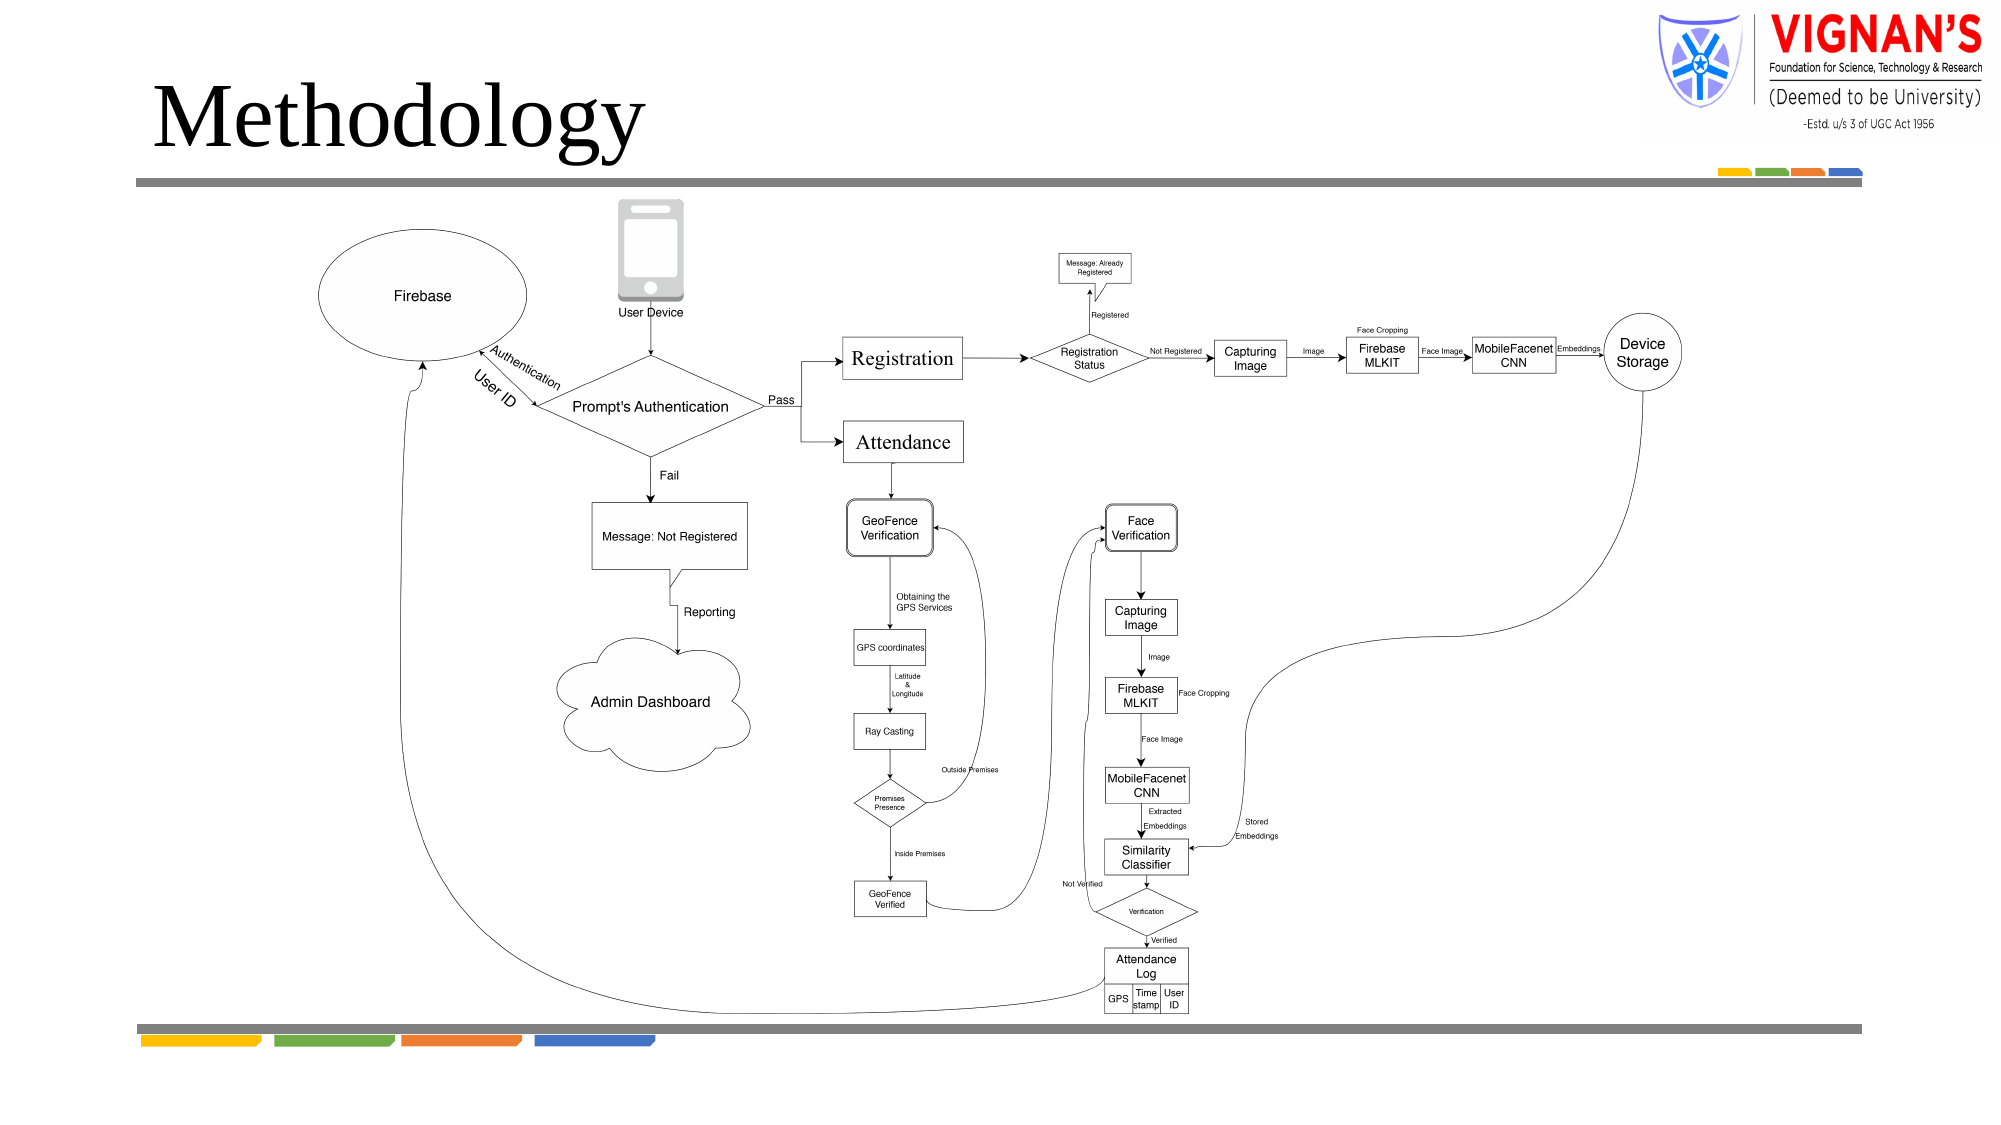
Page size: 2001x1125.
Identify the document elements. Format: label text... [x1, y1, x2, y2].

picture [1644, 0, 2000, 140]
title Methodology [137, 59, 1663, 175]
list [318, 198, 1682, 1014]
